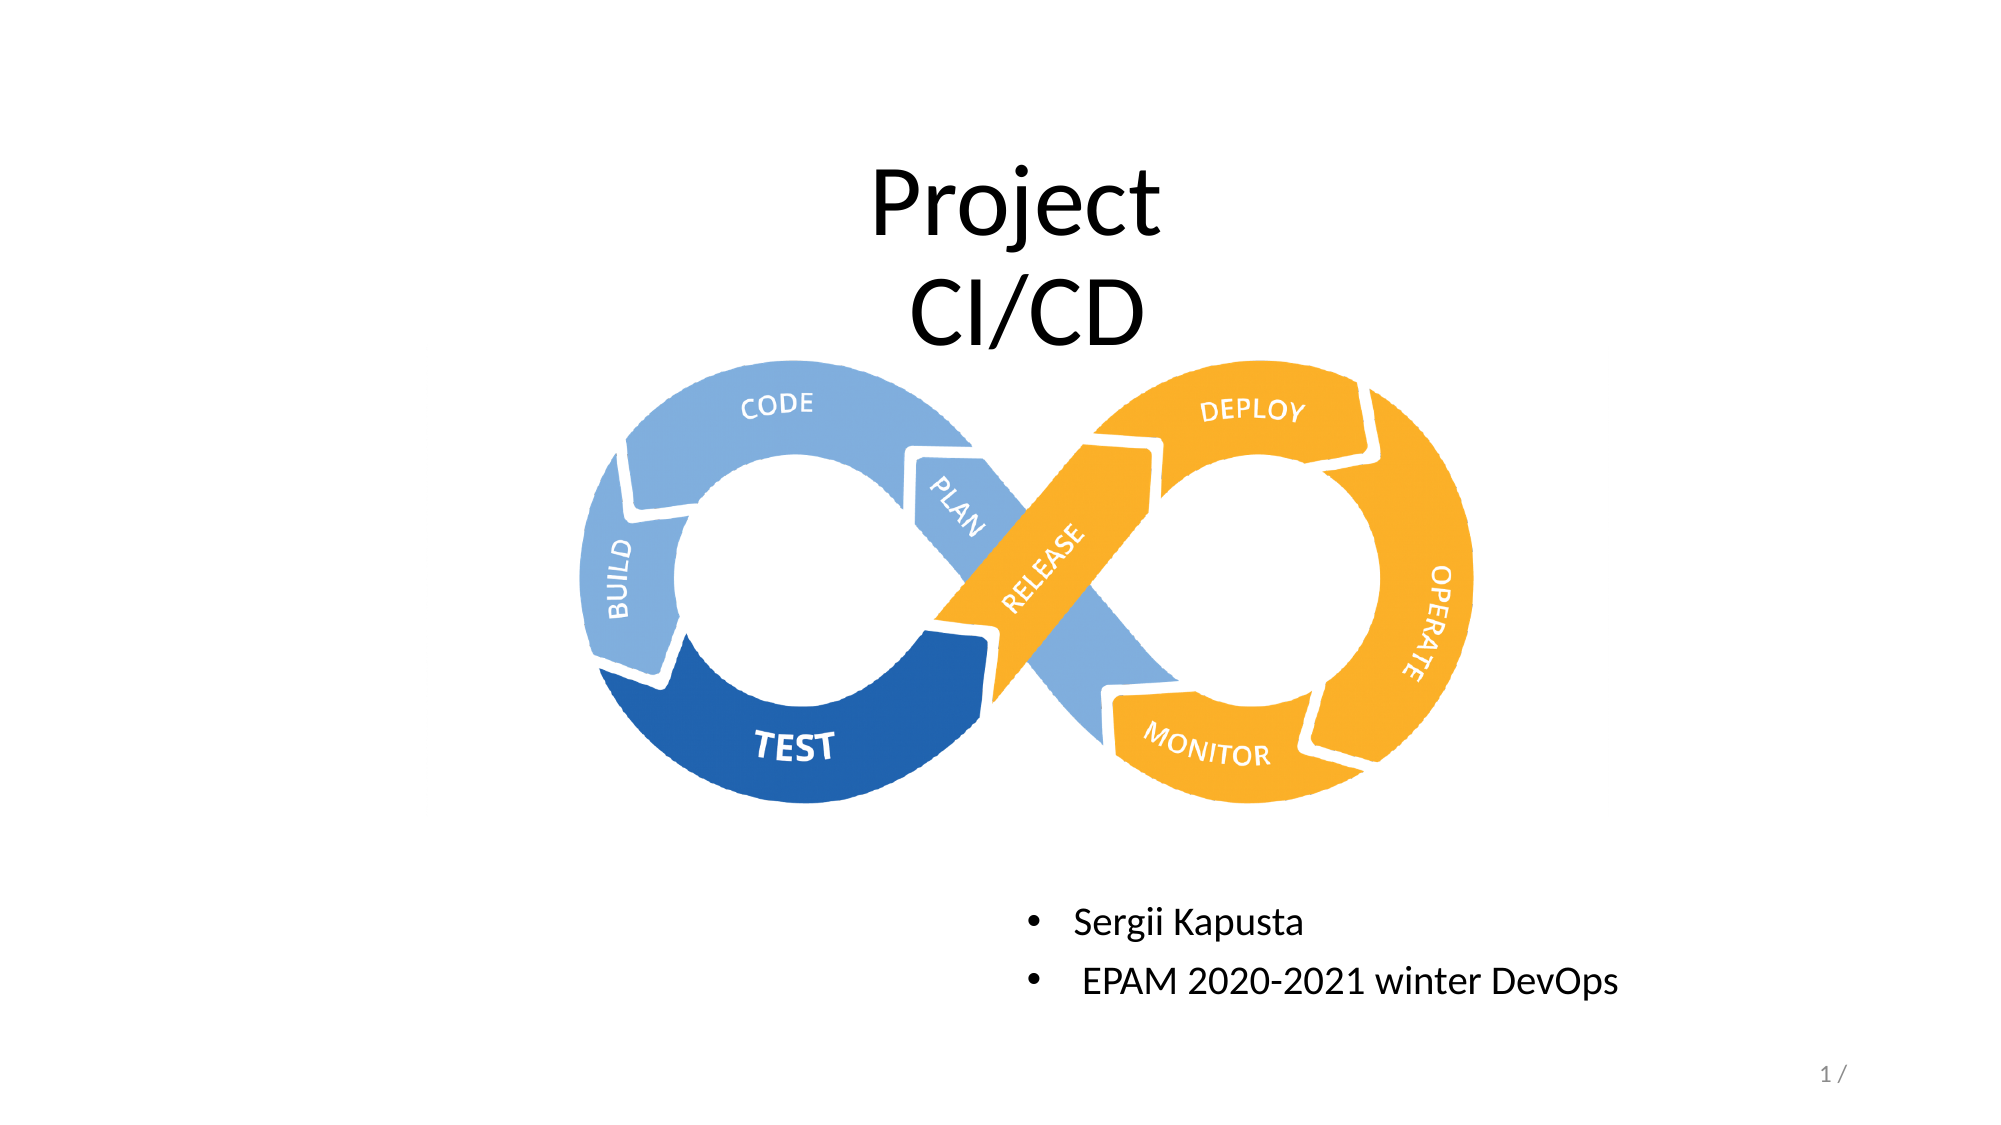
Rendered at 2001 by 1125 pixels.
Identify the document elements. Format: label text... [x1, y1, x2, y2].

subtitle Sergii Kapusta EPAM 2020-2021 winter DevOps [1011, 878, 1643, 1025]
slide_number 1 / [1412, 1042, 1863, 1103]
picture [426, 344, 1609, 817]
title Project CI/CD [390, 133, 1666, 381]
